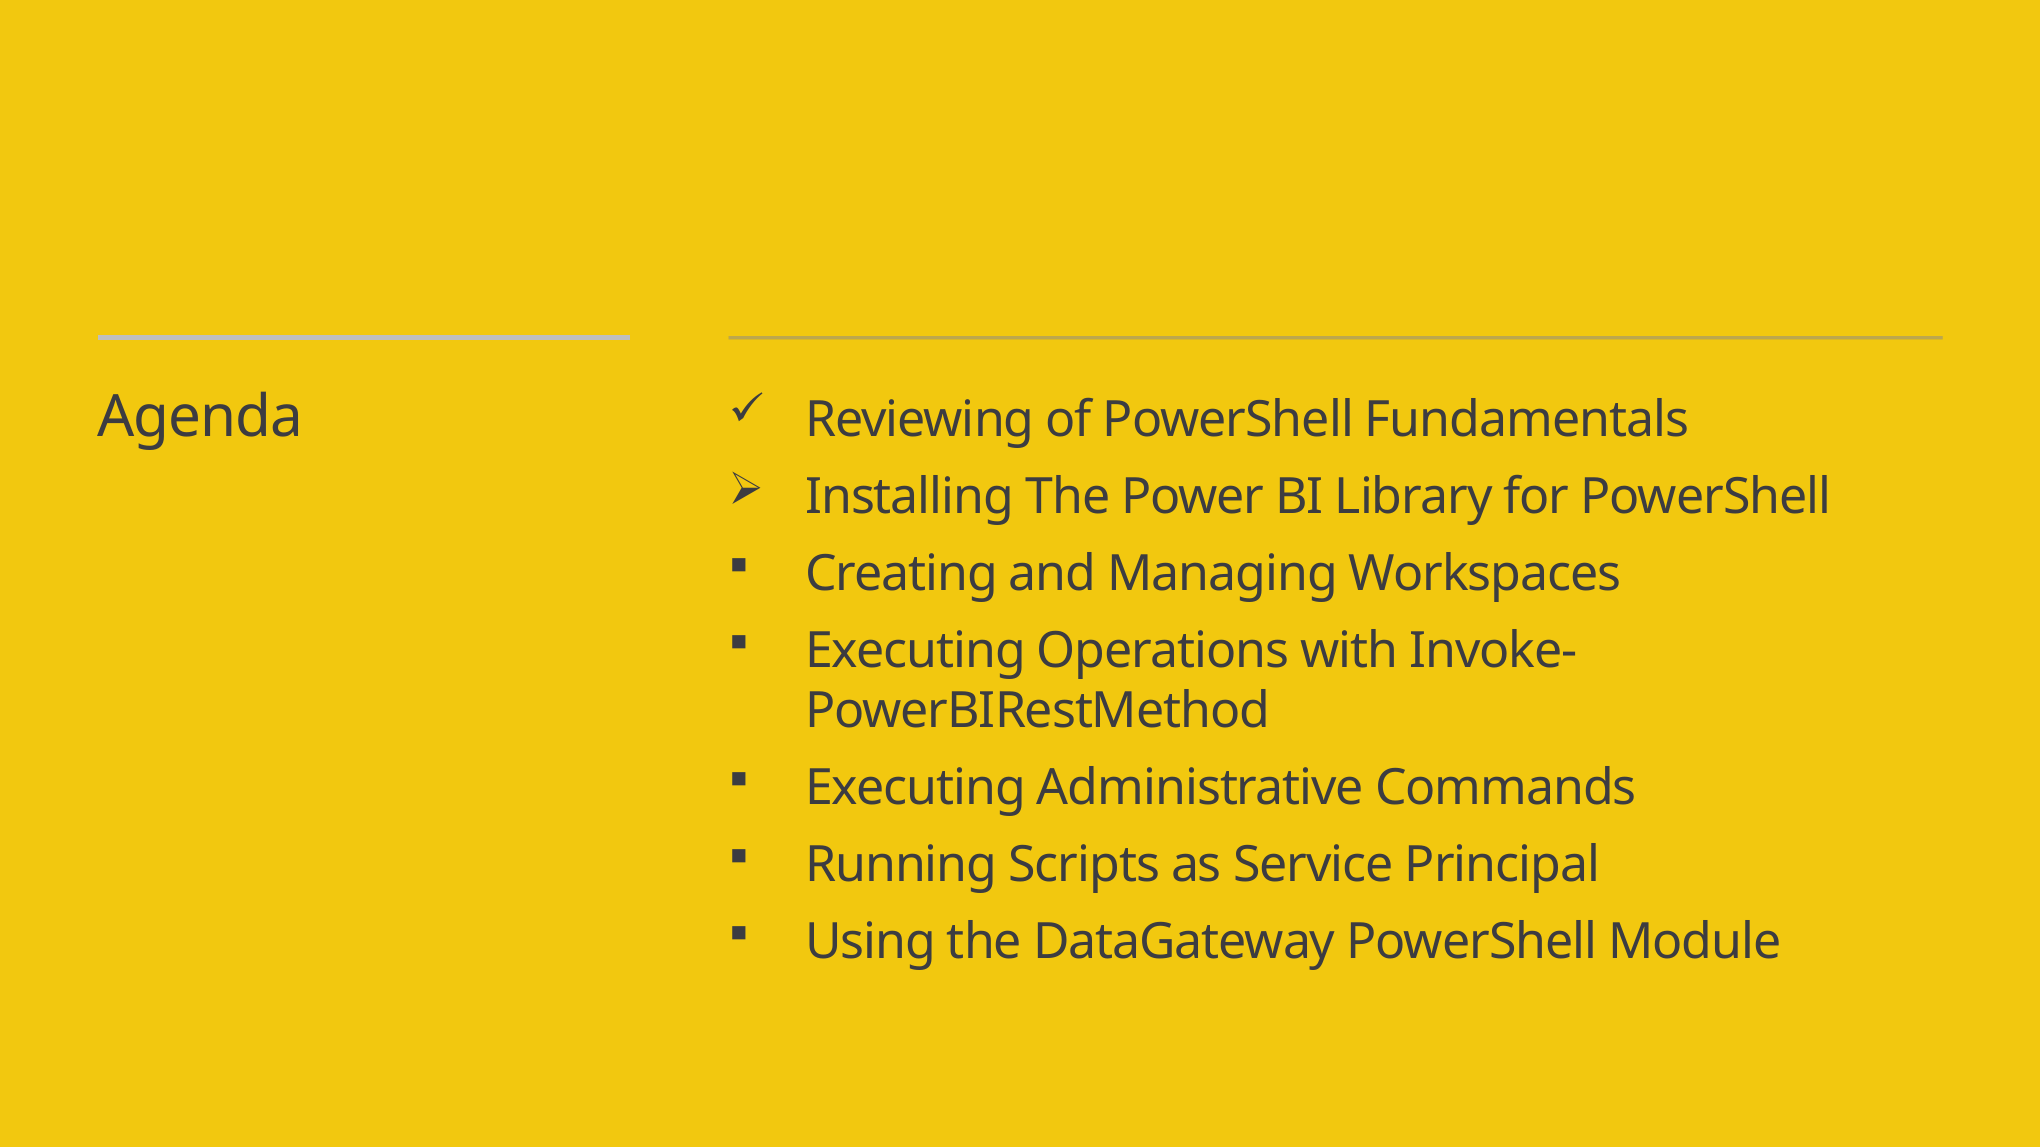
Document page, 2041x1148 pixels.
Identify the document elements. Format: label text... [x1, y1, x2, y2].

list Reviewing of PowerShell Fundamentals Installing The Power BI Library for PowerShell Creating and Managing Workspaces Executing Operations with Invoke-PowerBIRestMethod Executing Administrative Commands Running Scripts as Service Principal Using the DataGateway PowerShell Module [728, 386, 2008, 989]
title Agenda [97, 386, 631, 451]
